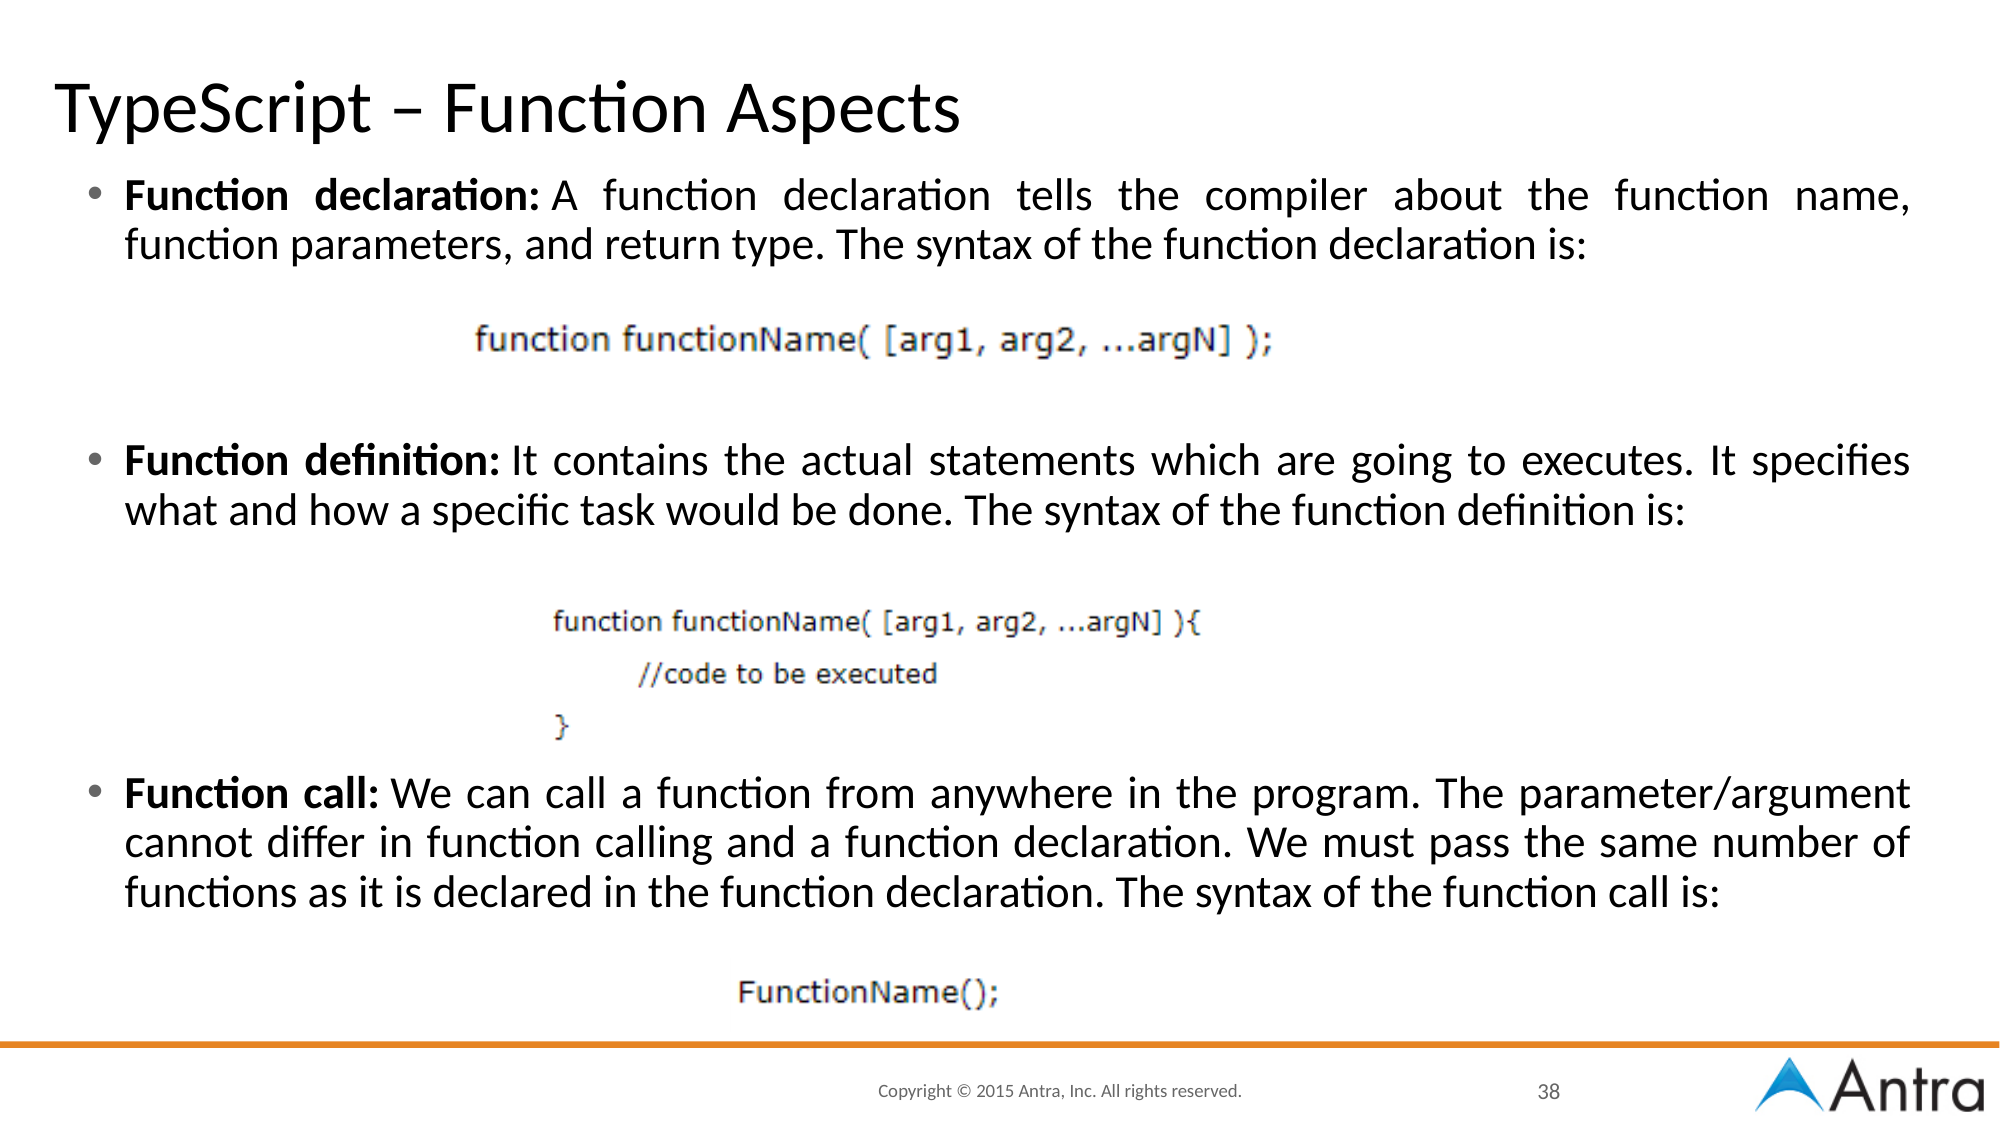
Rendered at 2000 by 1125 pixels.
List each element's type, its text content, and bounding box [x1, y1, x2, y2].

picture [548, 598, 1215, 755]
picture [1744, 1048, 1994, 1122]
picture [728, 958, 1035, 1032]
list Function declaration: A function declaration tells the compiler about the function name, function parameters, and return type. The syntax of the function declaration is: Function definition: It contains the actual statements which are going to executes. It specifies what and how a specific task would be done. The syntax of the function definition is: Function call: We can call a function from anywhere in the program. The parameter/argument cannot differ in function calling and a function declaration. We must pass the same number of functions as it is declared in the function declaration. The syntax of the function call is: [87, 170, 1913, 896]
picture [466, 310, 1297, 378]
slide_number 38 [1498, 1075, 1561, 1106]
title TypeScript – Function Aspects [55, 60, 1881, 147]
